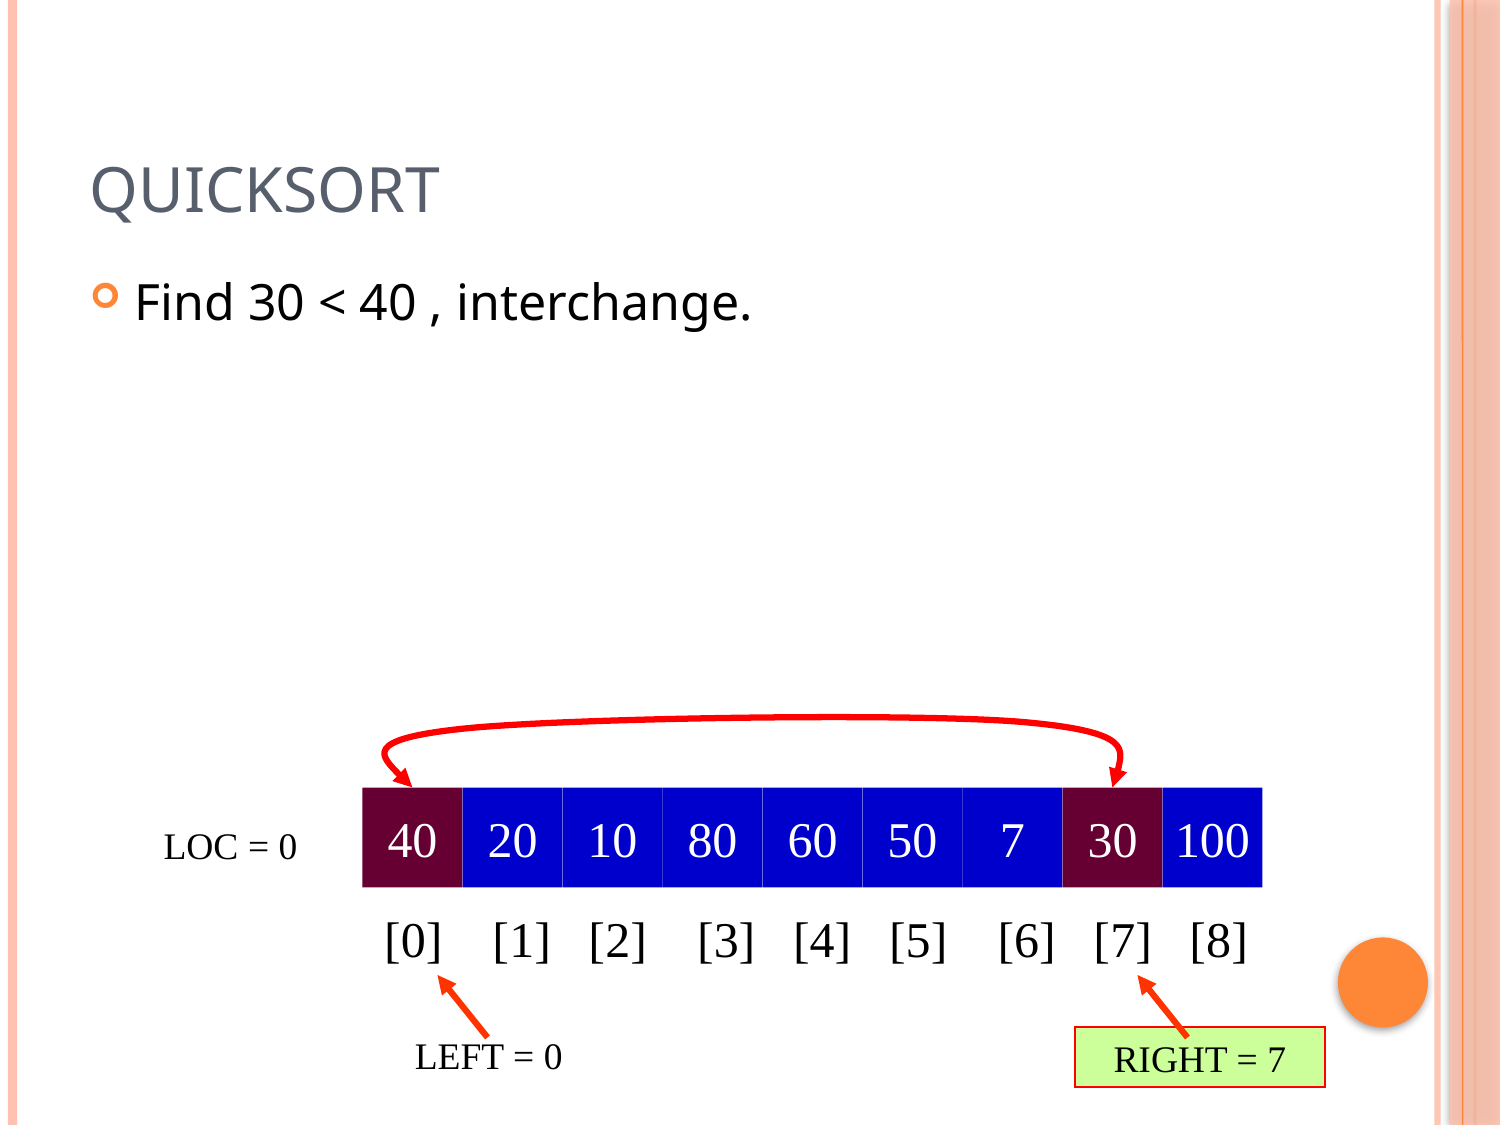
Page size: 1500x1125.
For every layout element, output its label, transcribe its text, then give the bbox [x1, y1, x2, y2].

list Find 30 < 40 , interchange. [75, 262, 1300, 1062]
title Quicksort [75, 45, 1300, 233]
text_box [148, 711, 1326, 1090]
